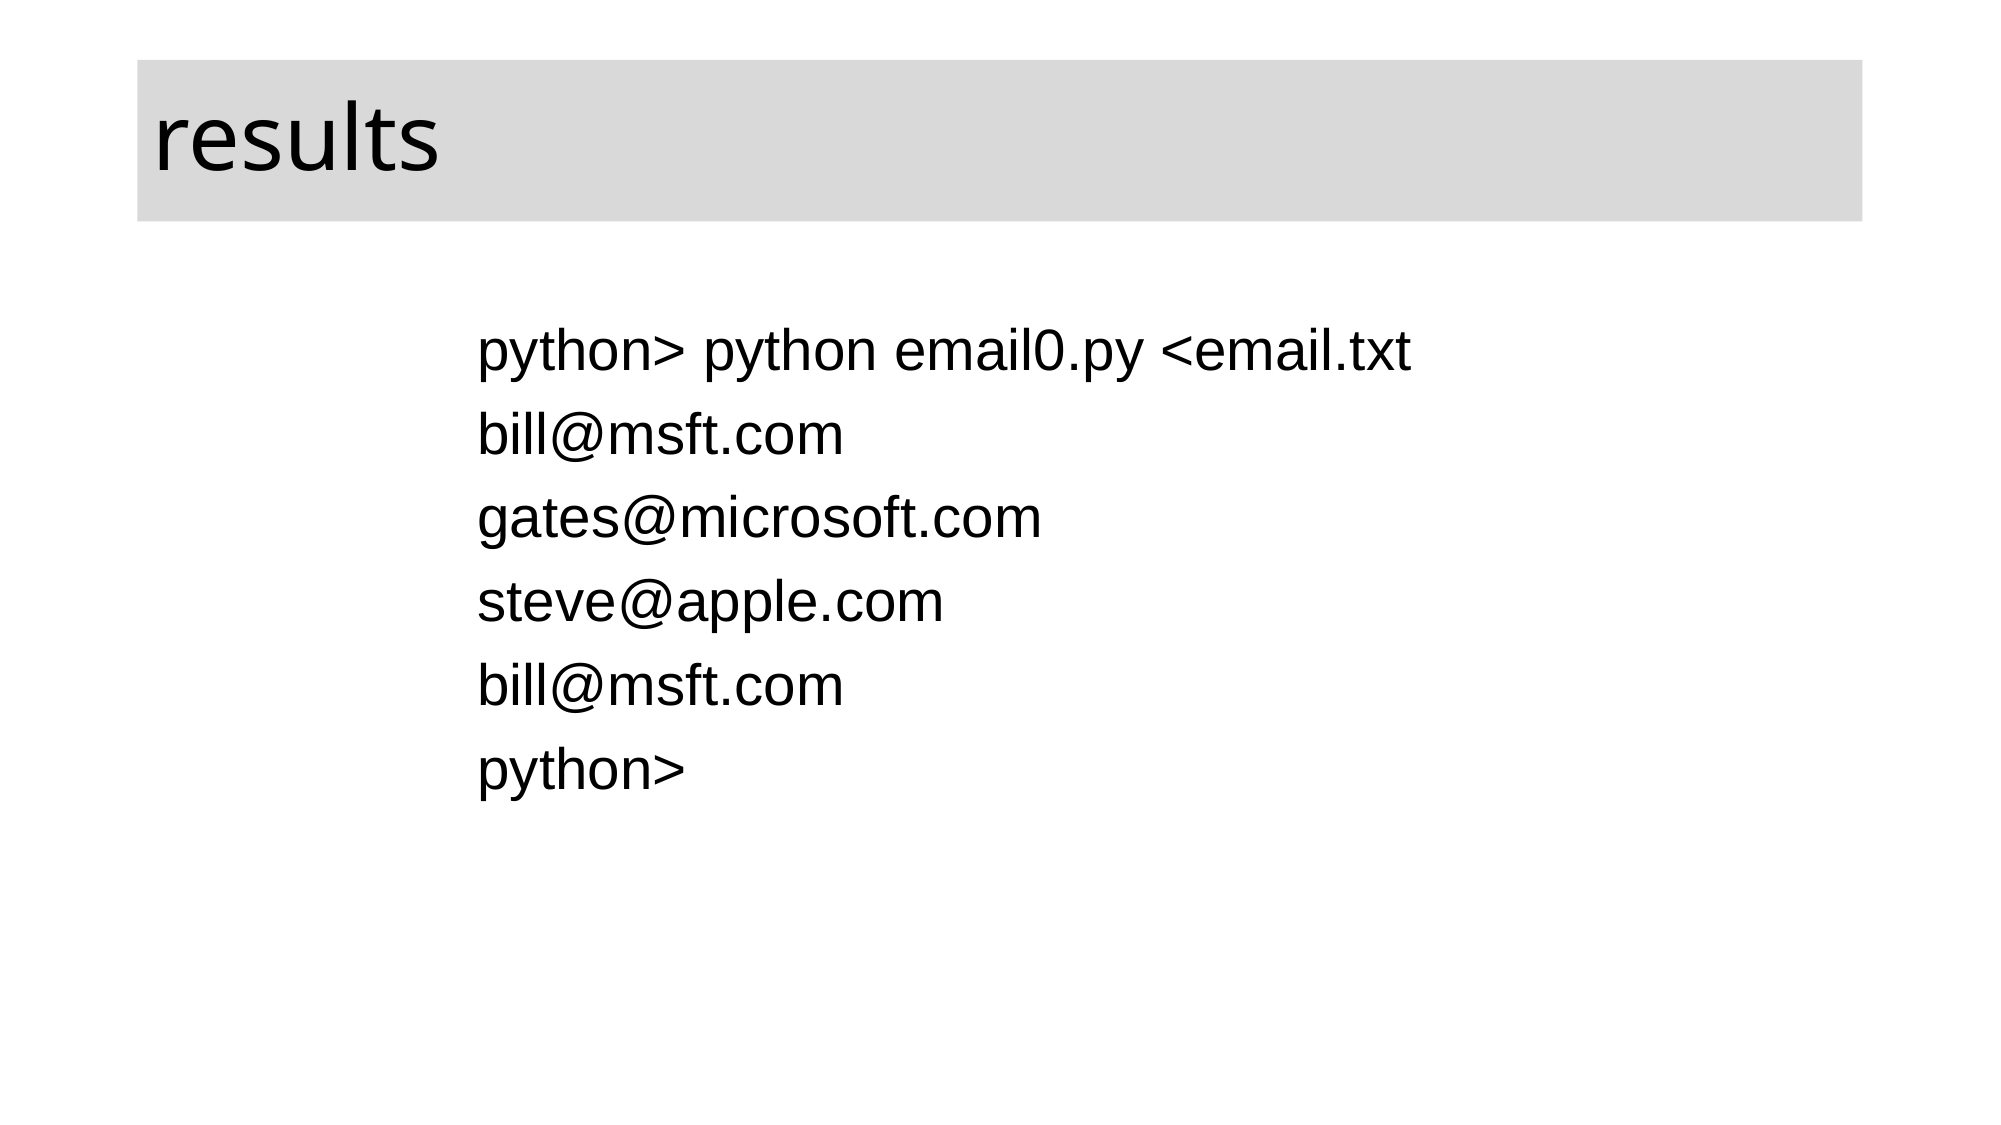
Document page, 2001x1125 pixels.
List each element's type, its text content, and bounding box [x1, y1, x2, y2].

title results [137, 59, 1863, 222]
list python> python email0.py <email.txt bill@msft.com gates@microsoft.com steve@apple.com bill@msft.com python> [462, 312, 1475, 875]
